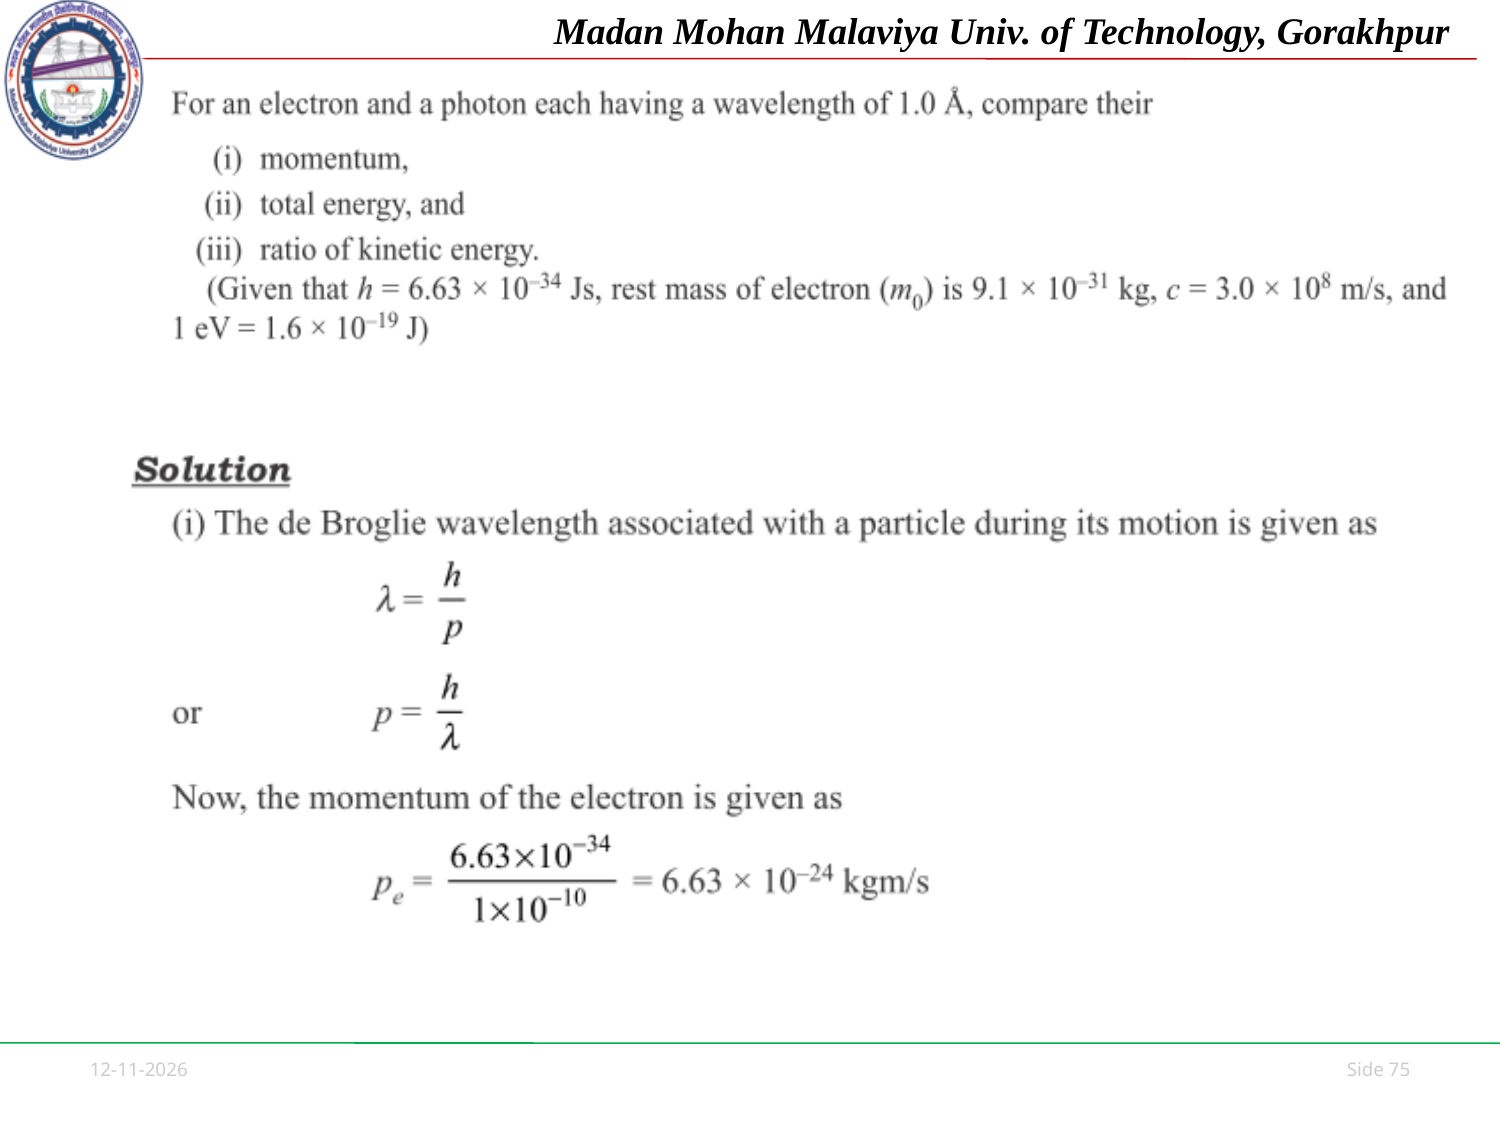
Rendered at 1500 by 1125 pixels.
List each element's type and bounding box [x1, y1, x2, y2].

picture [0, 0, 1495, 362]
picture [52, 444, 1474, 929]
